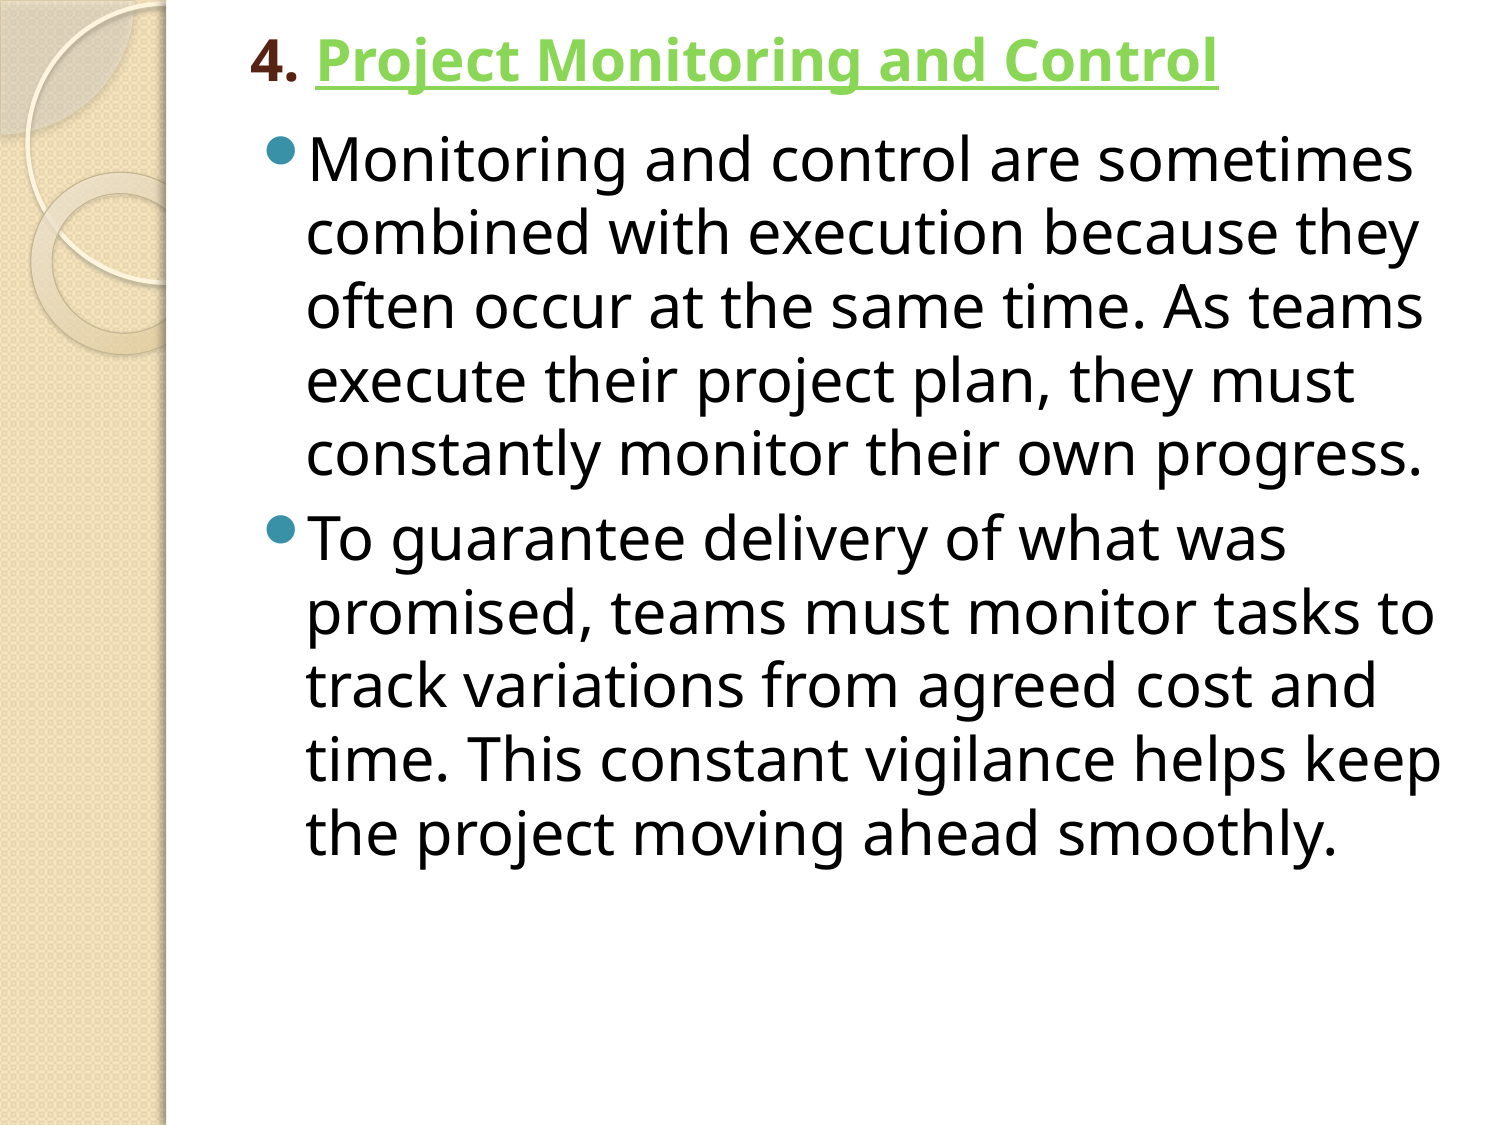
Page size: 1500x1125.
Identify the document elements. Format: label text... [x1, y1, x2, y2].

list Monitoring and control are sometimes combined with execution because they often occur at the same time. As teams execute their project plan, they must constantly monitor their own progress. To guarantee delivery of what was promised, teams must monitor tasks to track variations from agreed cost and time. This constant vigilance helps keep the project moving ahead smoothly. [235, 112, 1466, 1025]
title 4. Project Monitoring and Control [235, 12, 1466, 112]
